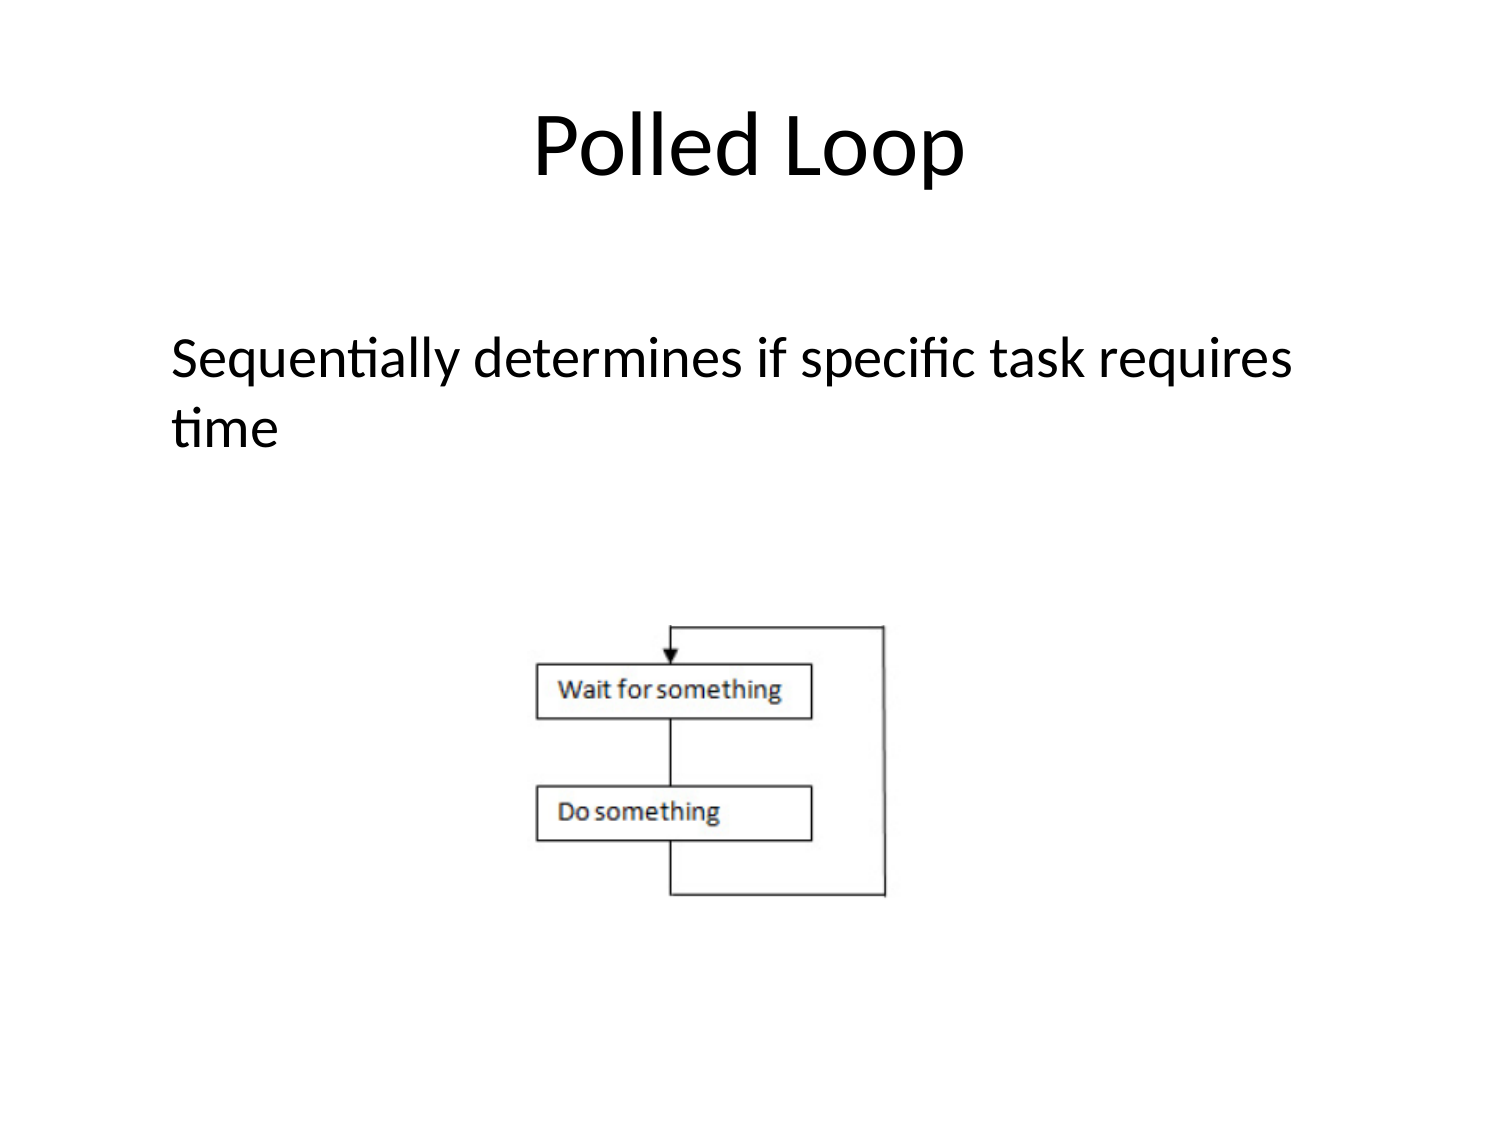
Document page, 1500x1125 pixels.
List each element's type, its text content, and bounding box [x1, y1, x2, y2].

title Polled Loop [75, 45, 1425, 233]
text_box Sequentially determines if specific task requires time [156, 311, 1371, 467]
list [487, 625, 1013, 938]
